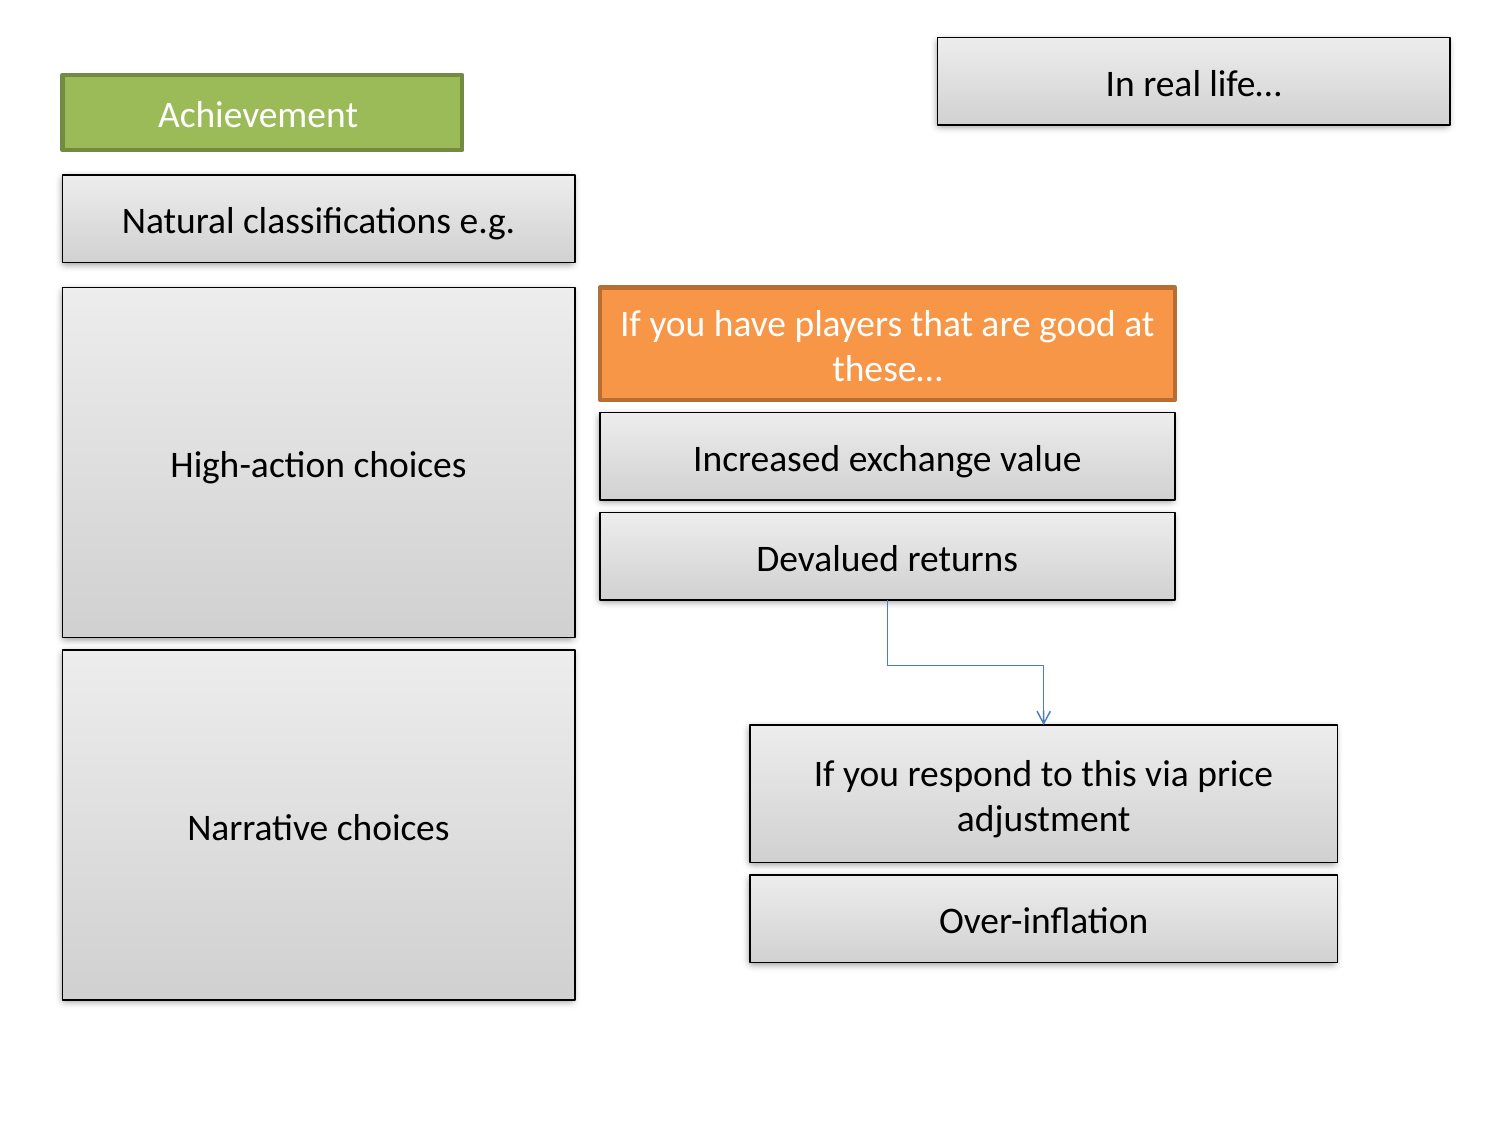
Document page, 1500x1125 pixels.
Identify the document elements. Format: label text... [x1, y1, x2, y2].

text_box High-action choices [62, 287, 576, 638]
text_box If you respond to this via price adjustment [749, 724, 1338, 863]
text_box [902, 584, 1029, 741]
text_box Increased exchange value [599, 412, 1176, 501]
text_box If you have players that are good at these… [598, 285, 1177, 402]
text_box Natural classifications e.g. [62, 174, 576, 263]
text_box Over-inflation [749, 874, 1338, 963]
text_box In real life… [937, 37, 1451, 126]
text_box Narrative choices [62, 649, 576, 1001]
text_box Devalued returns [599, 512, 1176, 601]
text_box Achievement [60, 73, 464, 152]
